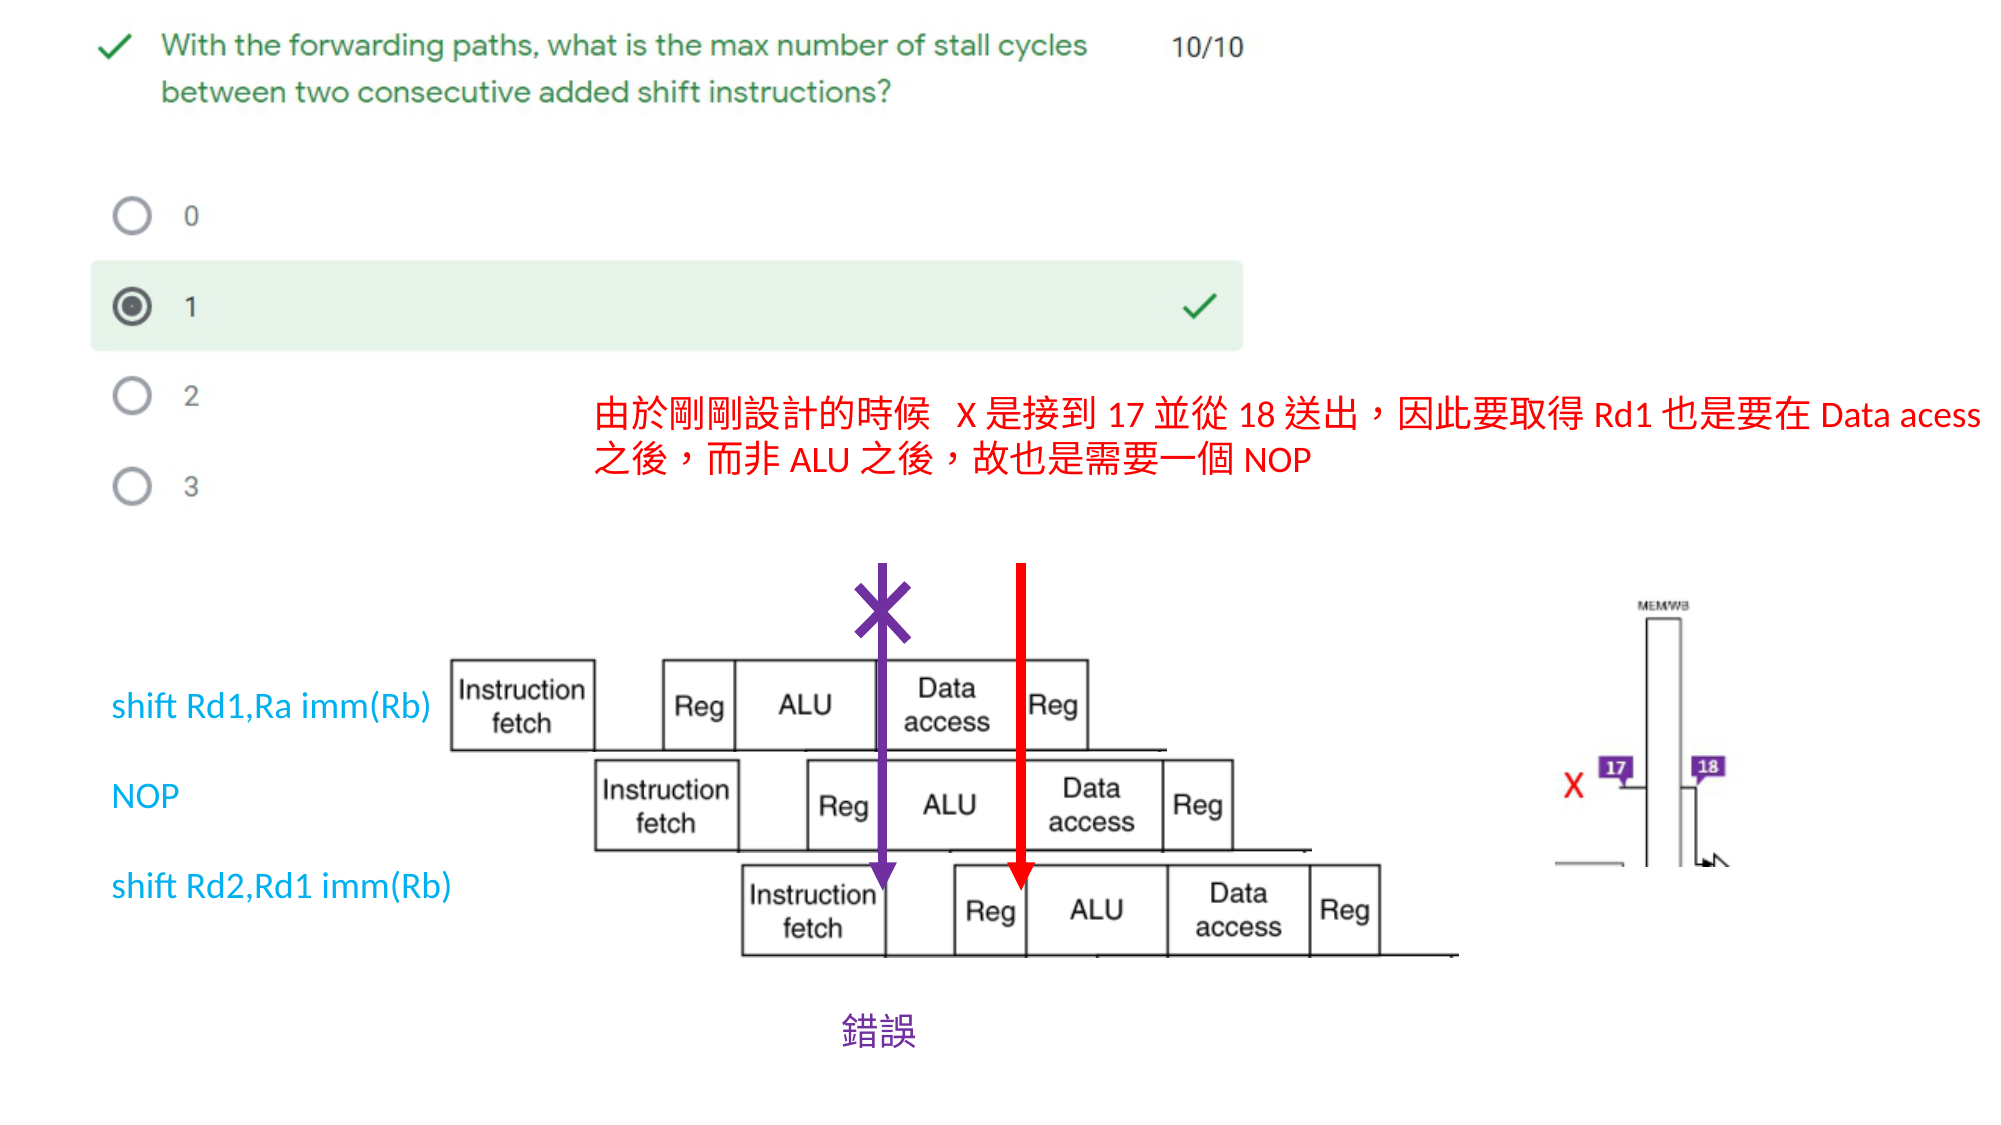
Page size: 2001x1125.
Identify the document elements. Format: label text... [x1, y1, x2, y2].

text_box 由於剛剛設計的時候 X是接到17並從18送出，因此要取得Rd1也是要在Data acess 之後，而非ALU之後，故也是需要一個NOP [1270, 382, 1997, 488]
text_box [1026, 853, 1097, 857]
picture [63, 0, 1270, 564]
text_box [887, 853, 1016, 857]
picture [735, 857, 1459, 958]
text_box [857, 584, 908, 636]
text_box 錯誤 [827, 1000, 938, 1061]
picture [444, 652, 882, 853]
picture [883, 652, 1021, 853]
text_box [857, 636, 908, 641]
text_box shift Rd1,Ra imm(Rb) NOP shift Rd2,Rd1 imm(Rb) [96, 673, 878, 914]
picture [1022, 652, 1312, 853]
picture [1555, 586, 1767, 867]
